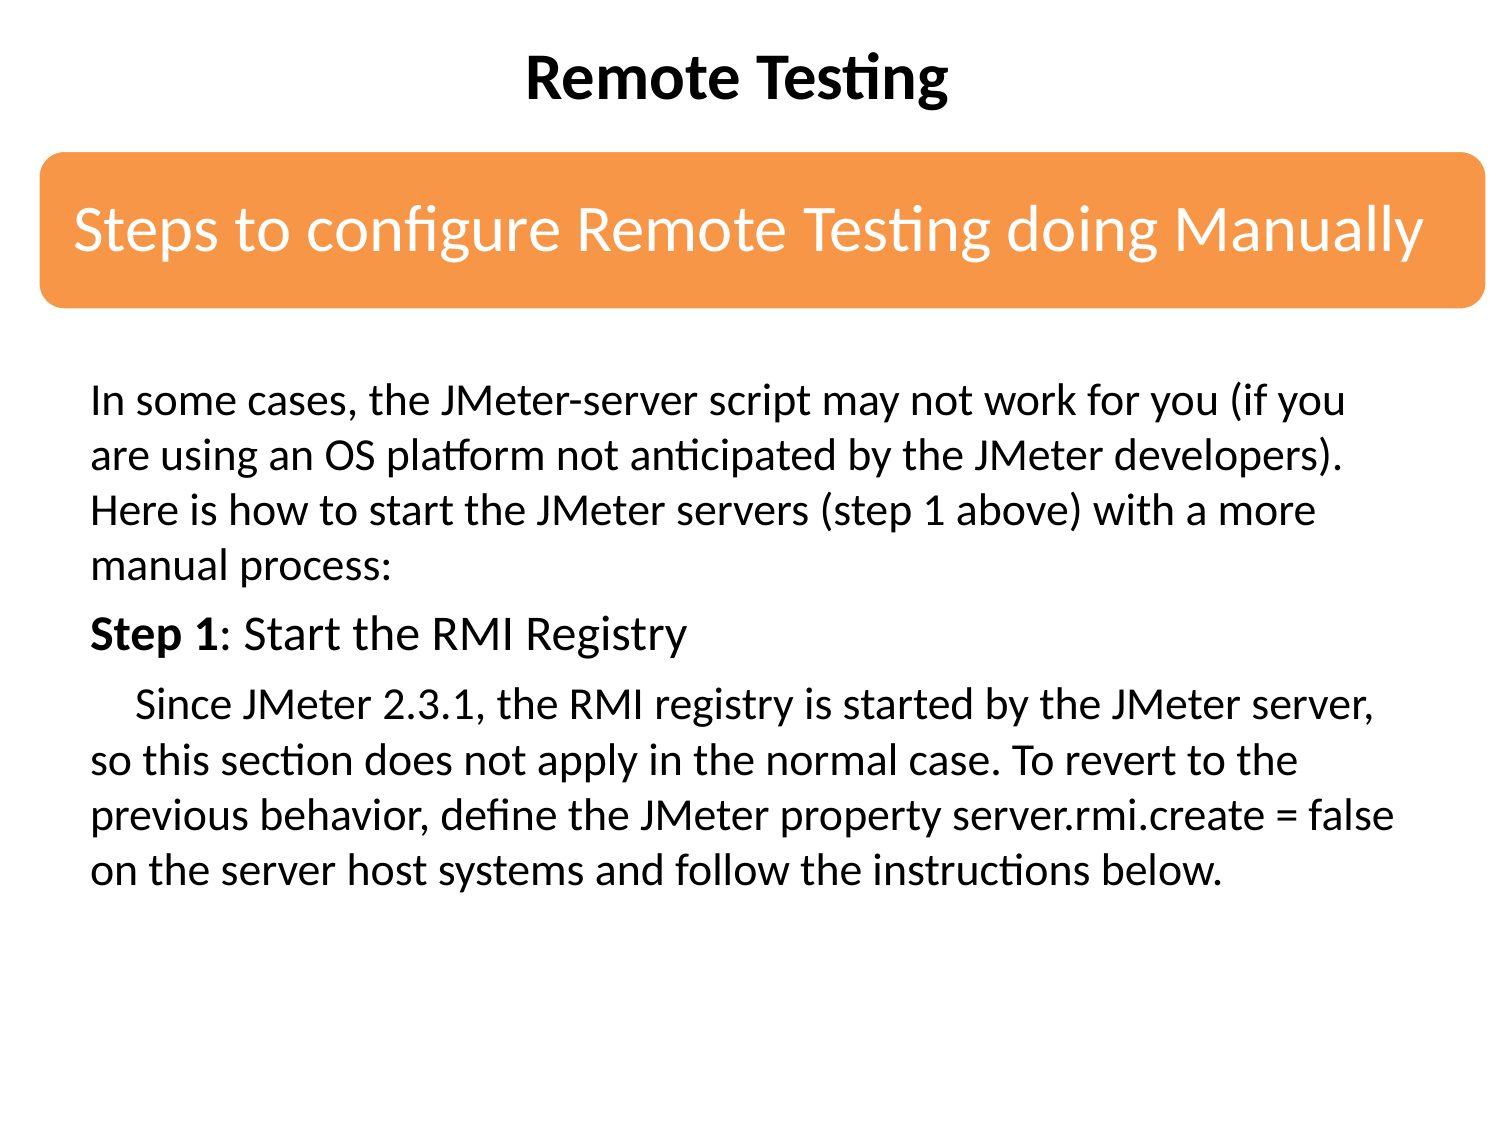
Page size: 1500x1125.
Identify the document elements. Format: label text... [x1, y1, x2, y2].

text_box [37, 149, 1488, 438]
text_box [74, 446, 1425, 1050]
text_box Remote Testing [137, 24, 1338, 147]
